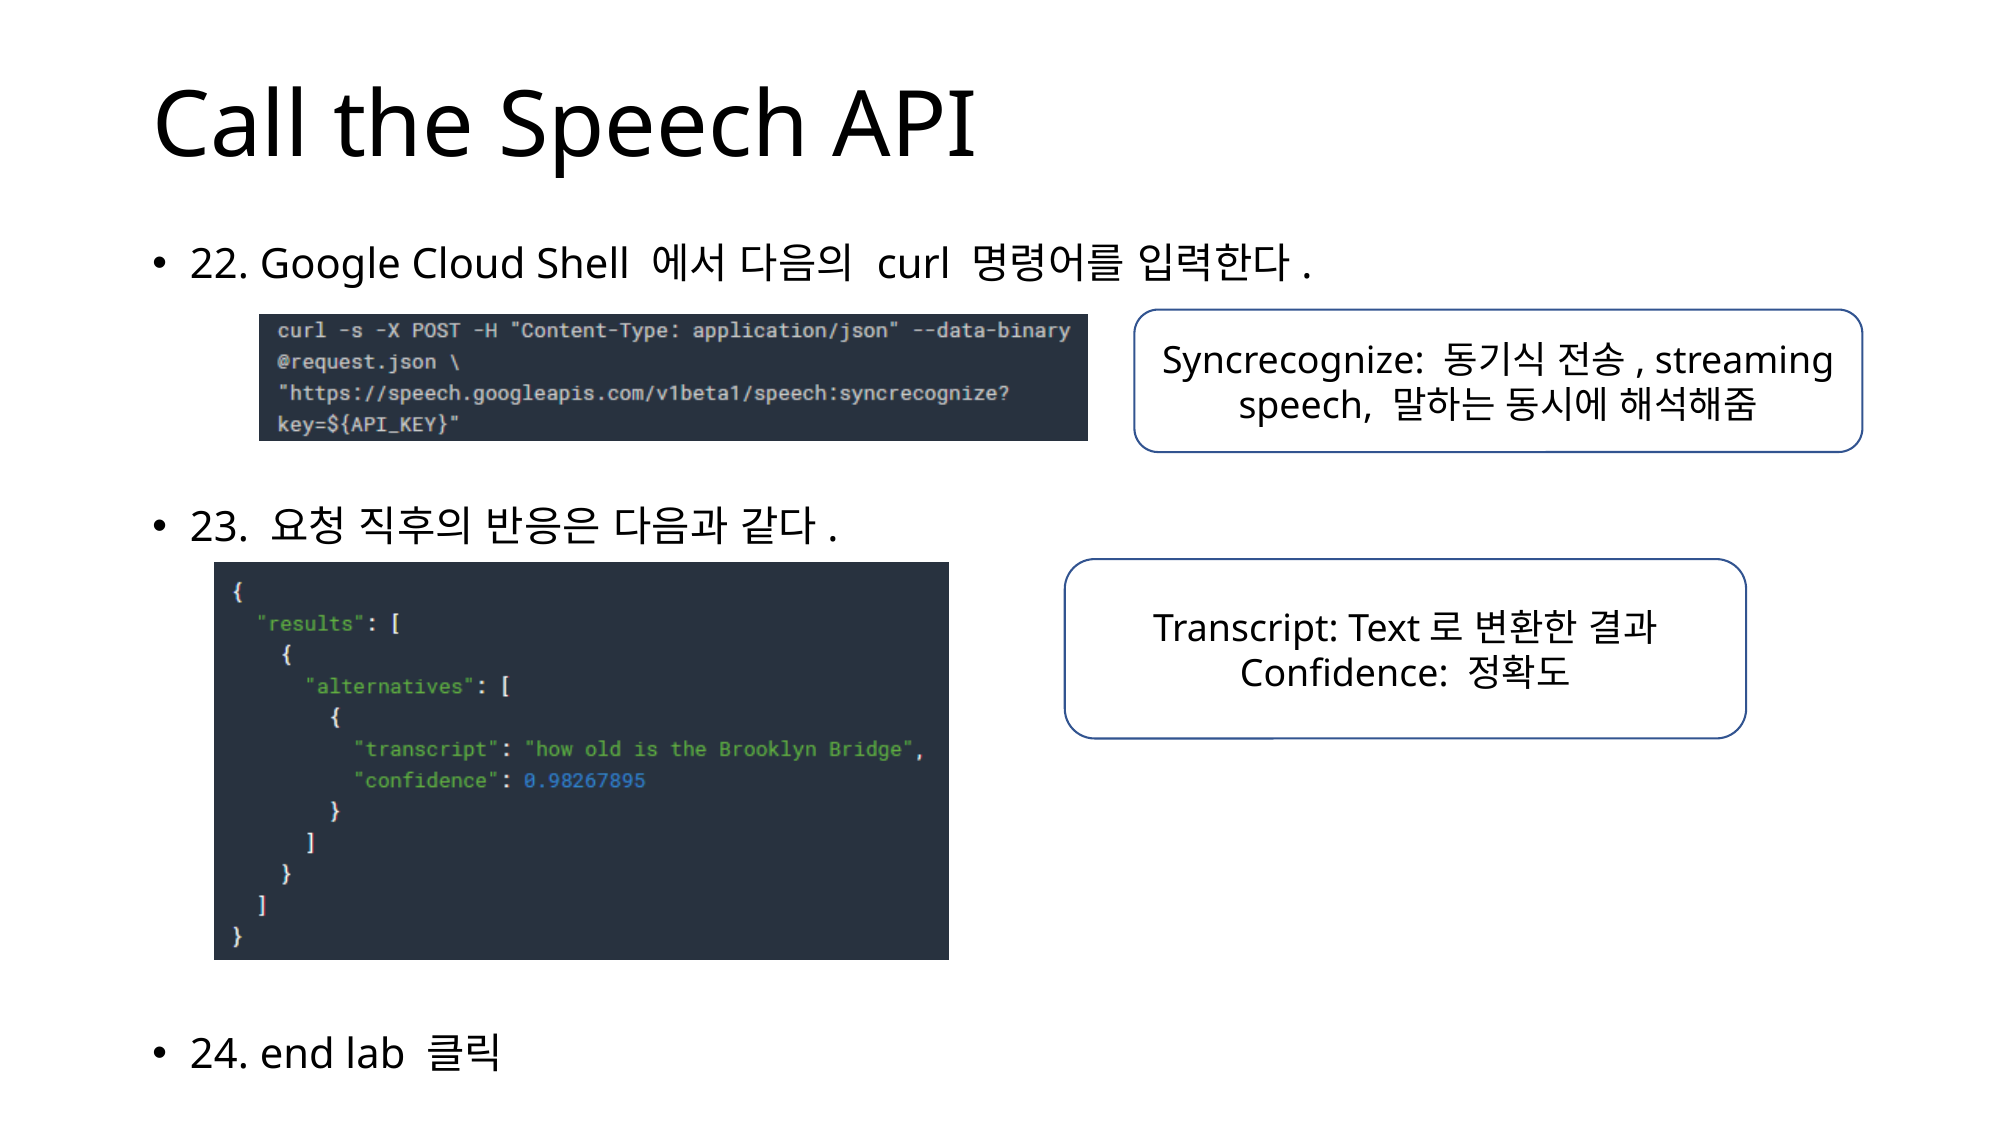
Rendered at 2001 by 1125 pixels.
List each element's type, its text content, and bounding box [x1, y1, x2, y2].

text_box Transcript: Text로 변환한 결과 Confidence: 정확도 [1063, 558, 1748, 740]
picture [259, 314, 1088, 441]
text_box Syncrecognize: 동기식 전송, streaming speech, 말하는 동시에 해석해줌 [1133, 308, 1864, 454]
text_box Call the Speech API [137, 18, 1863, 236]
picture [213, 562, 949, 960]
list 22. Google Cloud Shell 에서 다음의 curl 명령어를 입력한다. 23. 요청 직후의 반응은 다음과 같다. 24. end lab 클릭 [137, 236, 1863, 1107]
